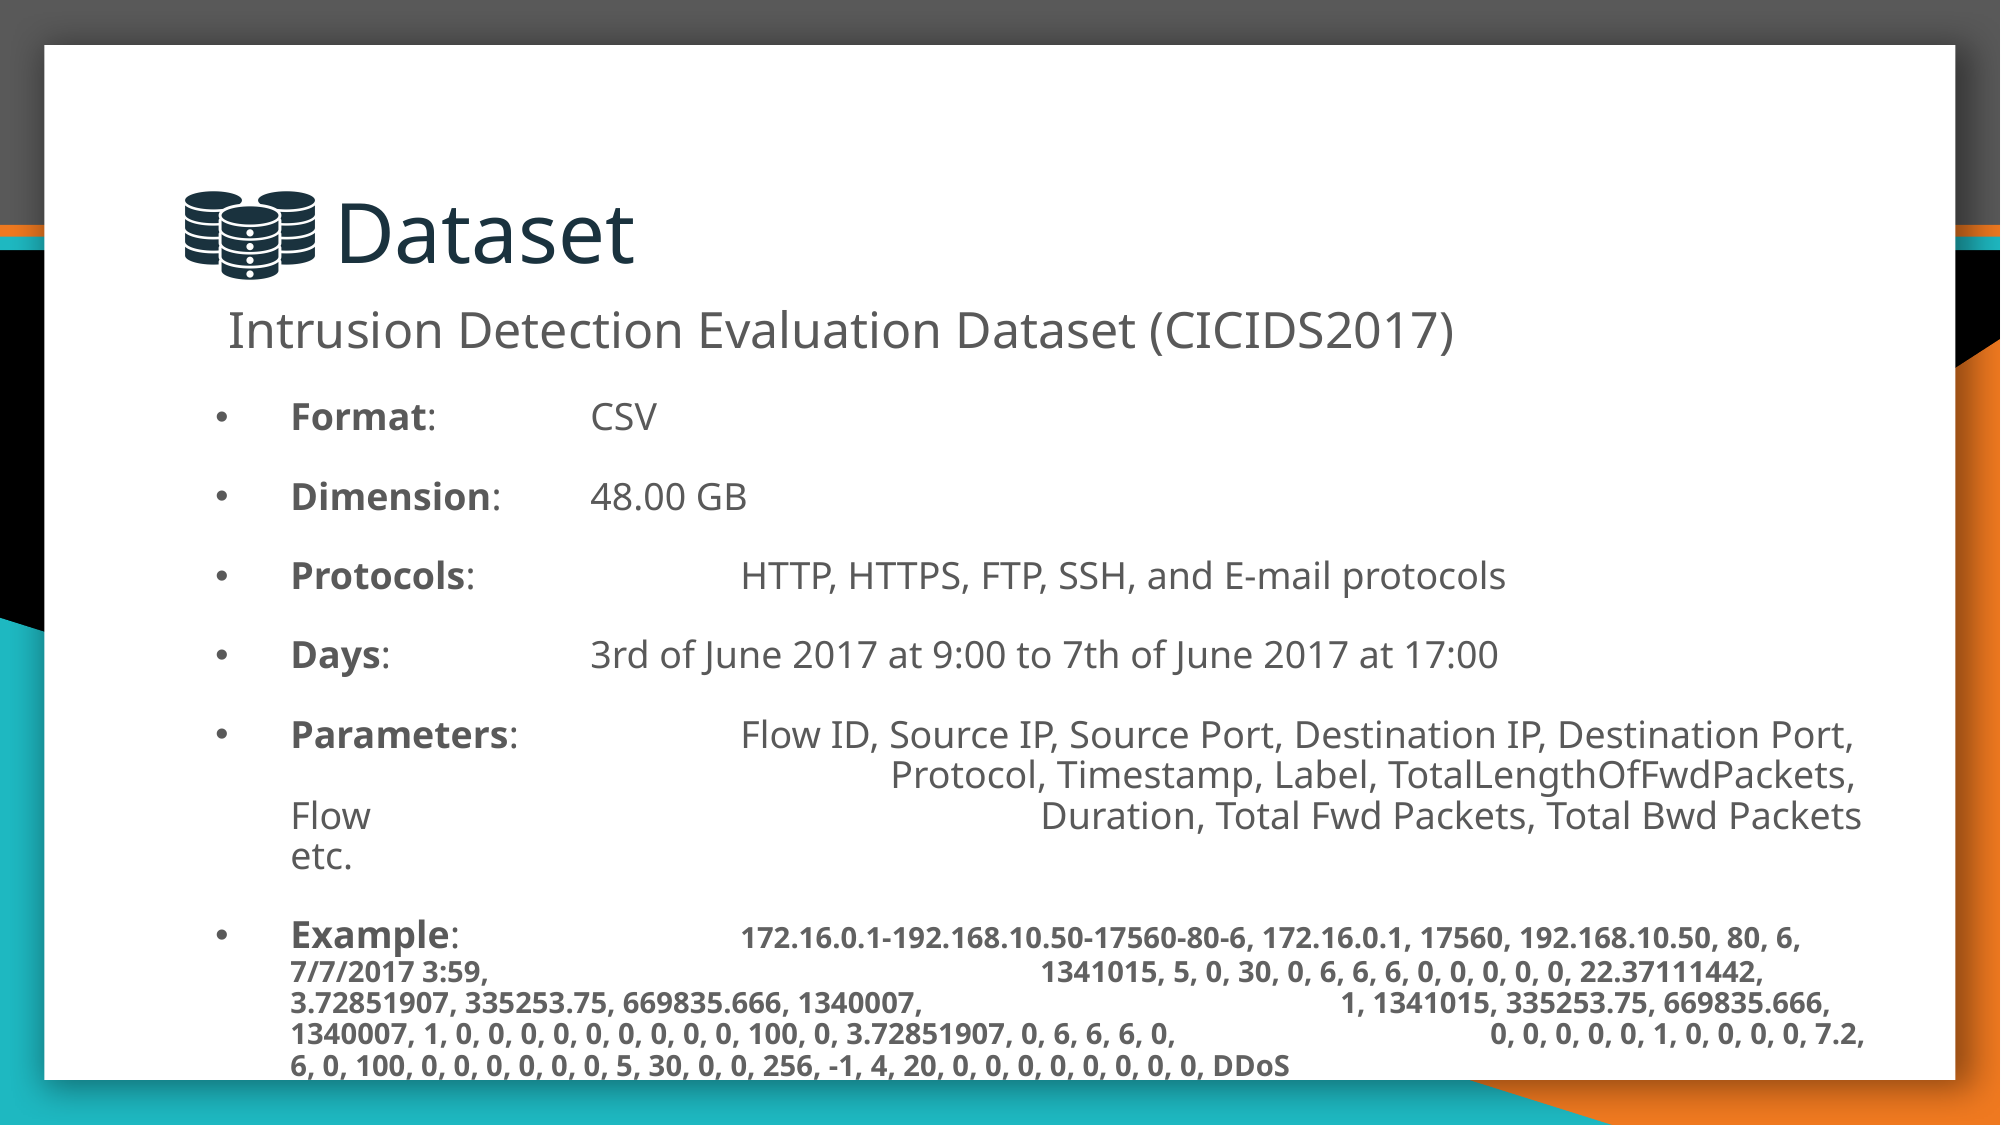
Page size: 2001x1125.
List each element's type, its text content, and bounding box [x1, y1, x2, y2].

picture [178, 184, 324, 288]
title Dataset [324, 184, 1821, 287]
list Intrusion Detection Evaluation Dataset (CICIDS2017) Format: CSV Dimension: 48.00 GB Protocols: HTTP, HTTPS, FTP, SSH, and E-mail protocols Days: 3rd of June 2017 at 9:00 to 7th of June 2017 at 17:00 Parameters: Flow ID, Source IP, Source Port, Destination IP, Destination Port, Protocol, Timestamp, Label, TotalLengthOfFwdPackets, Flow Duration, Total Fwd Packets, Total Bwd Packets etc. Example: 172.16.0.1-192.168.10.50-17560-80-6, 172.16.0.1, 17560, 192.168.10.50, 80, 6, 7/7/2017 3:59, 1341015, 5, 0, 30, 0, 6, 6, 6, 0, 0, 0, 0, 0, 22.37111442, 3.72851907, 335253.75, 669835.666, 1340007, 1, 1341015, 335253.75, 669835.666, 1340007, 1, 0, 0, 0, 0, 0, 0, 0, 0, 0, 100, 0, 3.72851907, 0, 6, 6, 6, 0, 0, 0, 0, 0, 0, 1, 0, 0, 0, 0, 7.2, 6, 0, 100, 0, 0, 0, 0, 0, 0, 5, 30, 0, 0, 256, -1, 4, 20, 0, 0, 0, 0, 0, 0, 0, 0, DDoS [179, 299, 1905, 1071]
